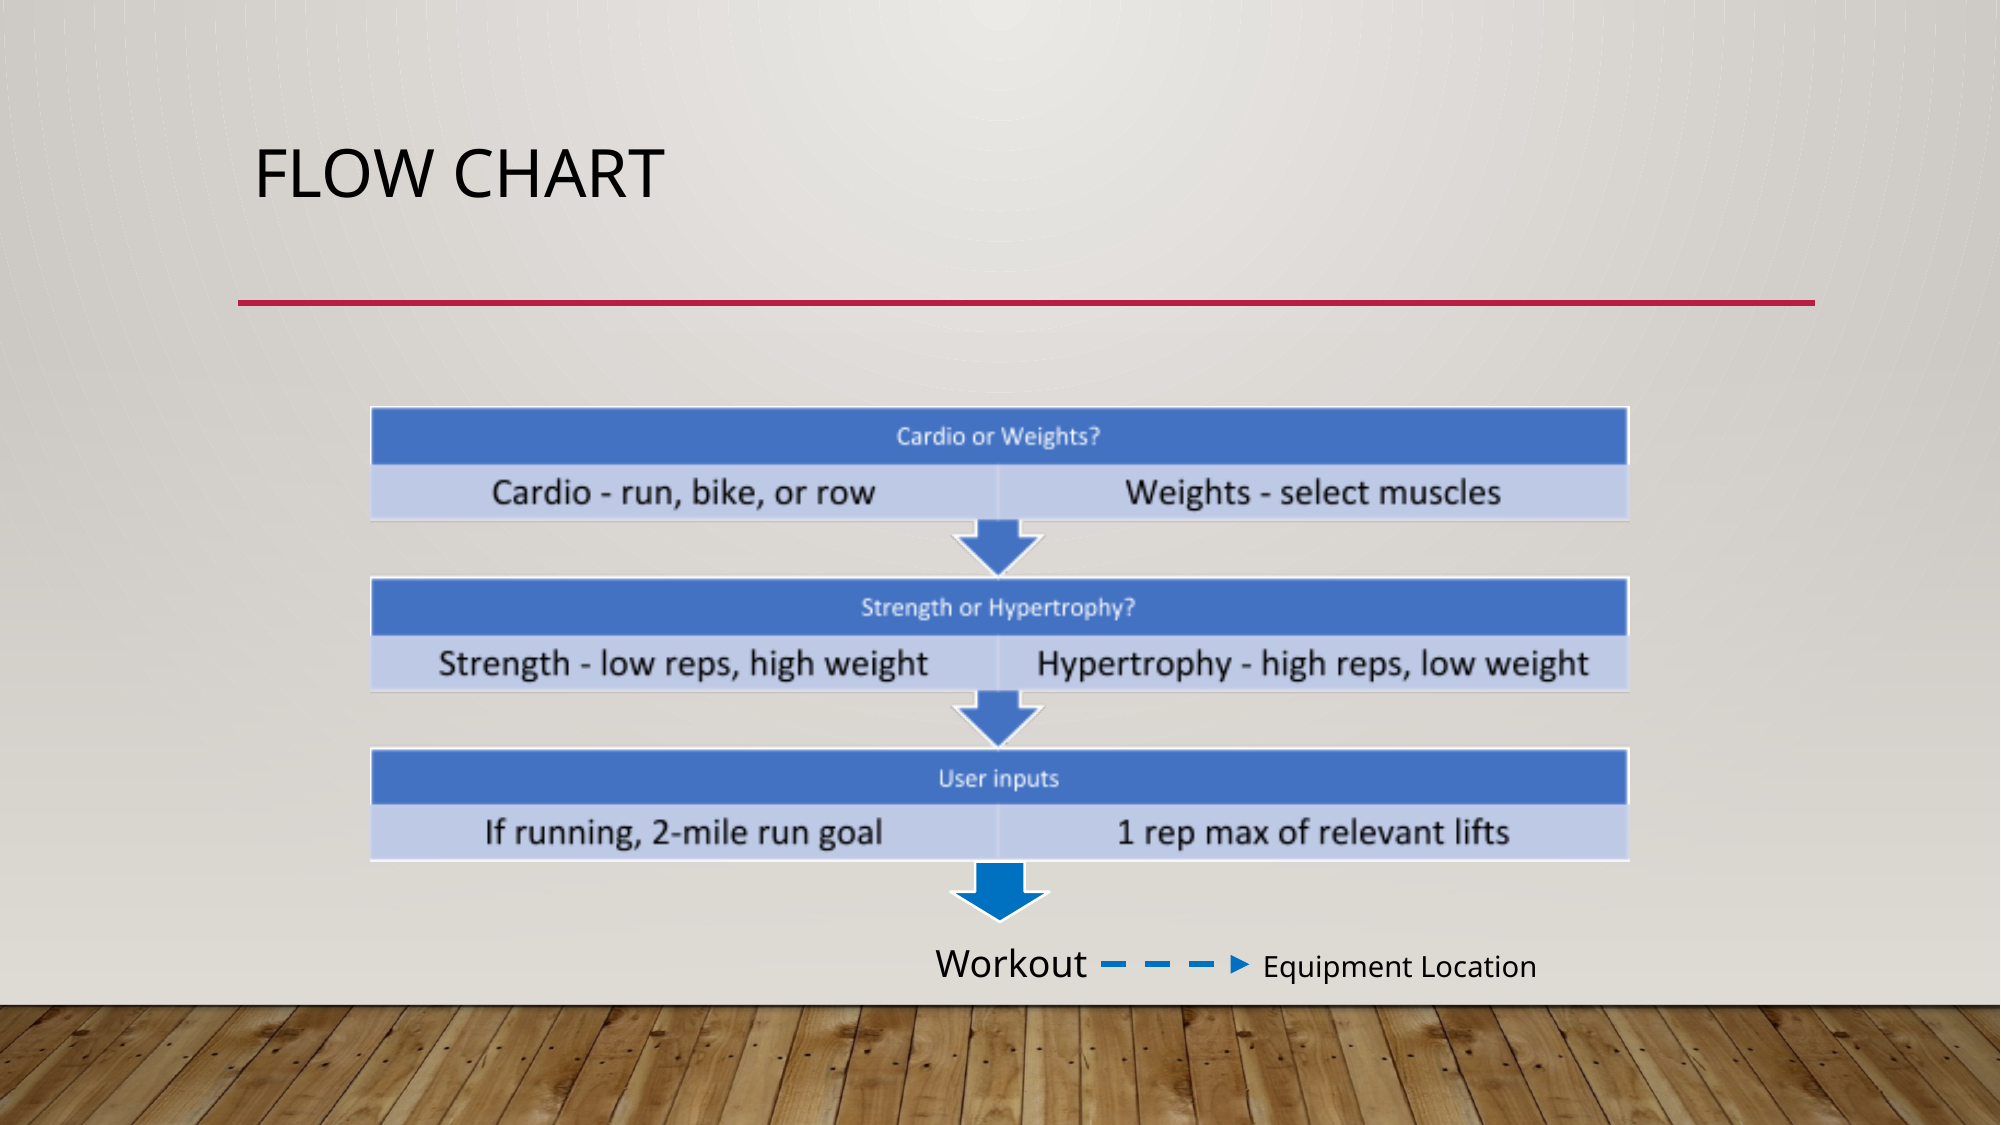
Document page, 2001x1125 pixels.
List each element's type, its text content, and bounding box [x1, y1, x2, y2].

text_box [949, 862, 1051, 924]
title Flow chart [238, 131, 1814, 305]
picture [370, 406, 1630, 862]
picture [0, 1005, 2000, 1125]
text_box Workout Equipment Location [920, 932, 1646, 993]
